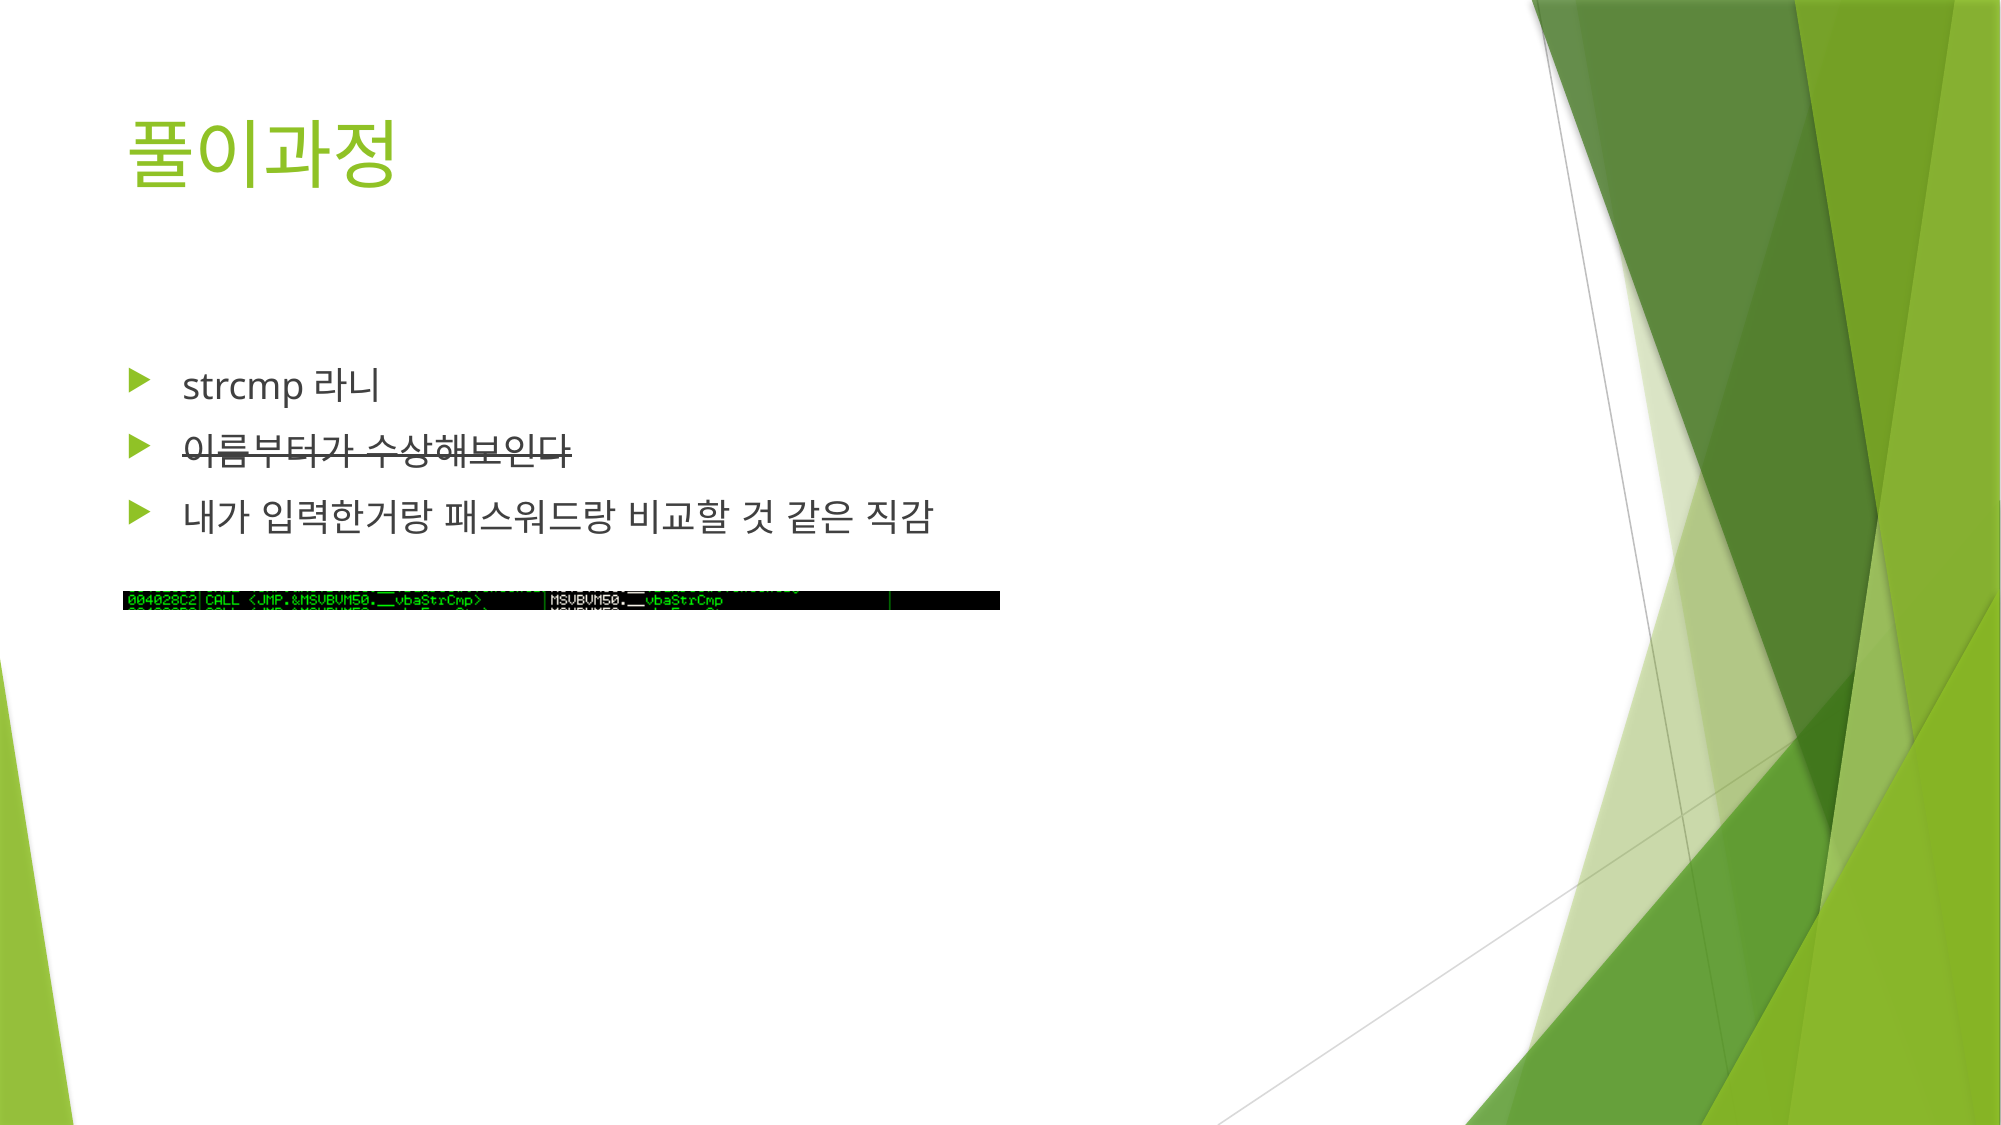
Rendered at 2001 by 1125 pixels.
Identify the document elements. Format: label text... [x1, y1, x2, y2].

picture [122, 590, 1001, 610]
list strcmp라니 이름부터가 수상해보인다 내가 입력한거랑 패스워드랑 비교할 것 같은 직감 [111, 354, 1522, 992]
title 풀이과정 [111, 99, 1522, 317]
